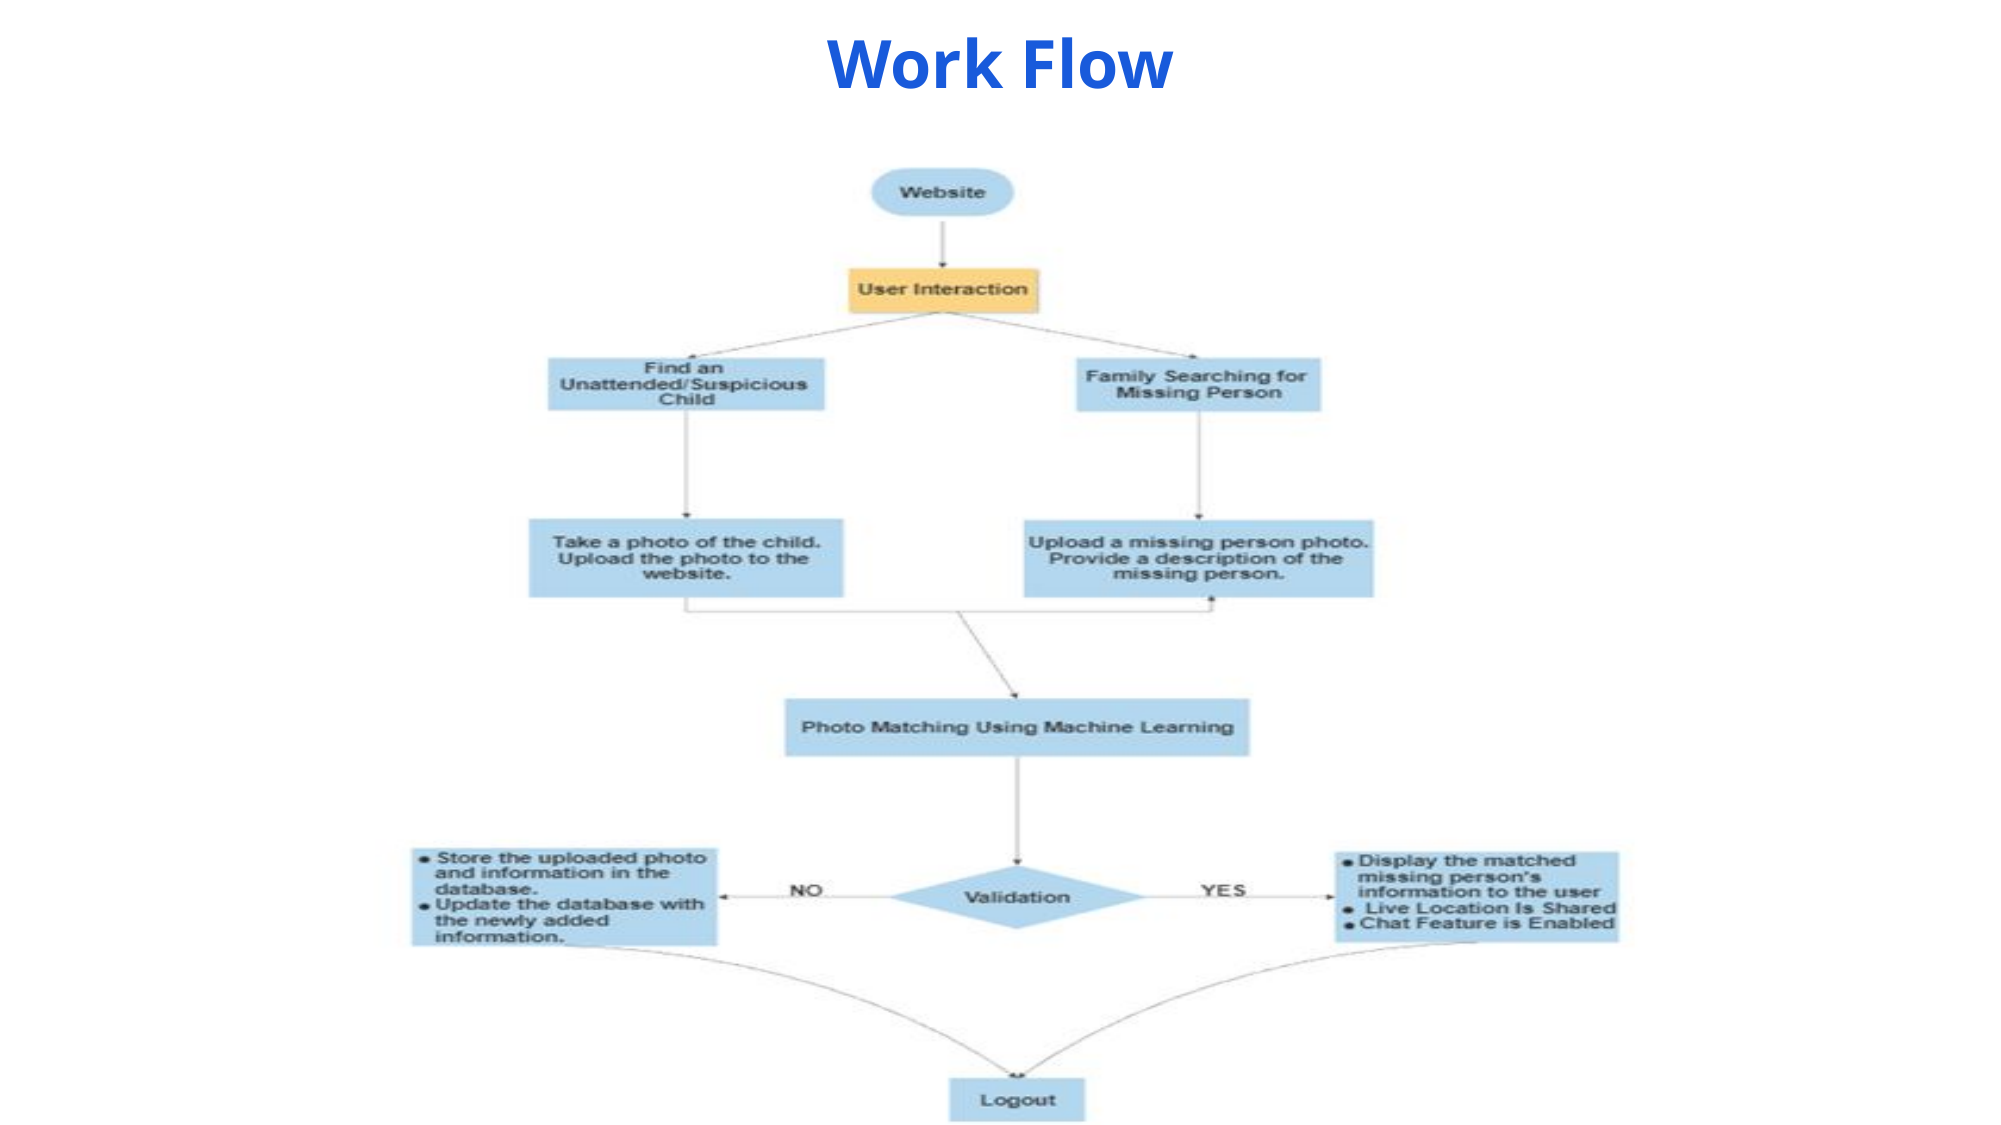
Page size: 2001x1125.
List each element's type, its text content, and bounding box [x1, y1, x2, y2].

picture [301, 141, 1735, 1125]
text_box Work Flow [804, 14, 1198, 109]
